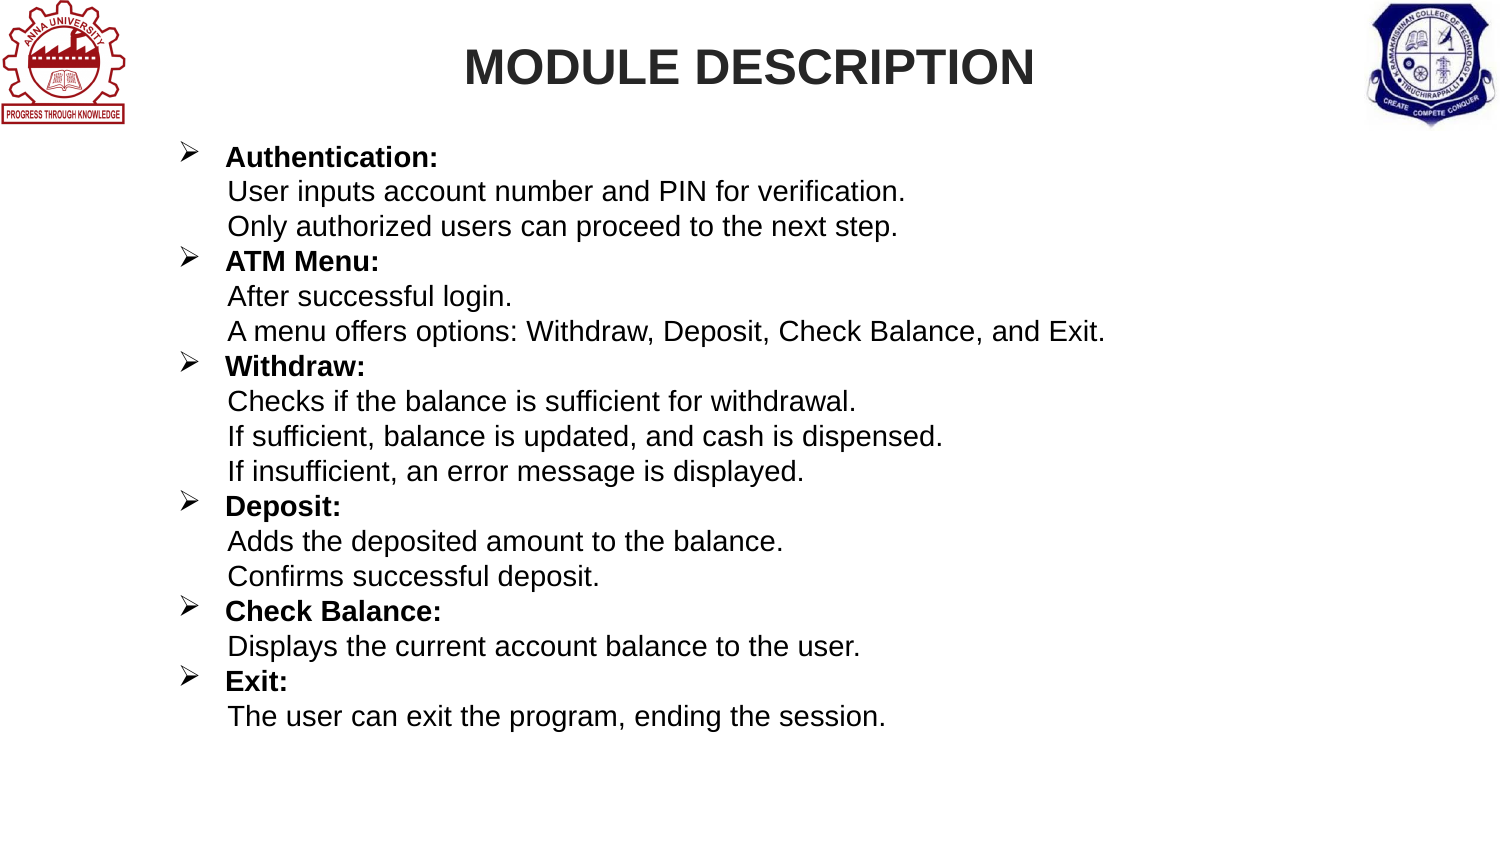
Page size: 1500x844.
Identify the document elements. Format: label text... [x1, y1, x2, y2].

picture [0, 0, 126, 126]
picture [1364, 0, 1500, 131]
text_box Authentication: User inputs account number and PIN for verification. Only authorized users can proceed to the next step. ATM Menu: After successful login. A menu offers options: Withdraw, Deposit, Check Balance, and Exit. Withdraw: Checks if the balance is sufficient for withdrawal. If sufficient, balance is updated, and cash is dispensed. If insufficient, an error message is displayed. Deposit: Adds the deposited amount to the balance. Confirms successful deposit. Check Balance: Displays the current account balance to the user. Exit: The user can exit the program, ending the session. [163, 130, 1312, 740]
text_box MODULE DESCRIPTION [129, 19, 1359, 110]
